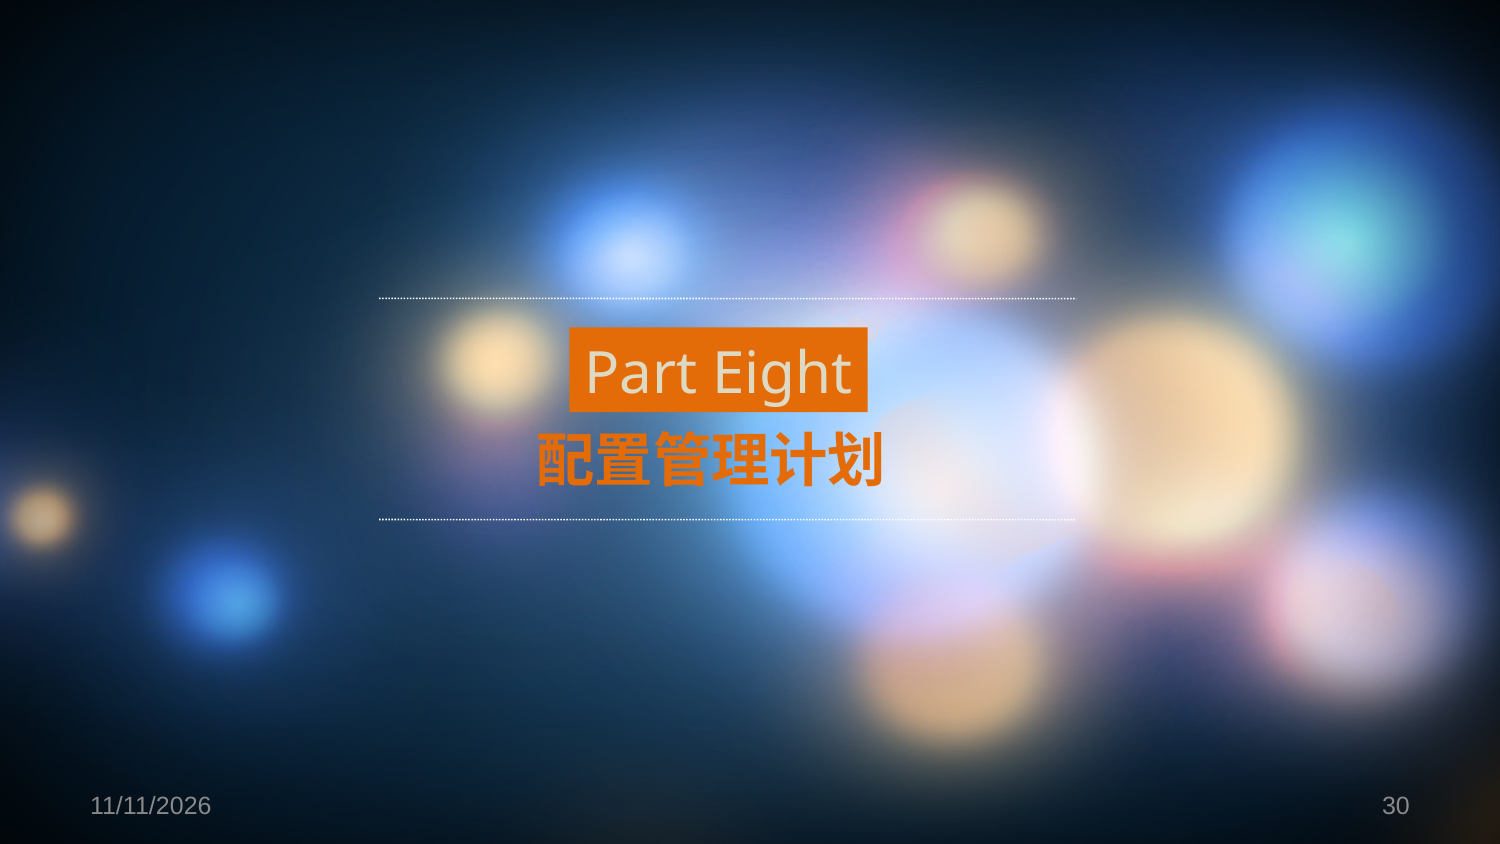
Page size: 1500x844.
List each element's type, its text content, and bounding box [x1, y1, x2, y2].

slide_number 30 [1074, 781, 1426, 828]
picture [0, 0, 1500, 844]
text_box Part Eight [569, 327, 868, 413]
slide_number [74, 781, 426, 828]
text_box 配置管理计划 [521, 415, 928, 500]
